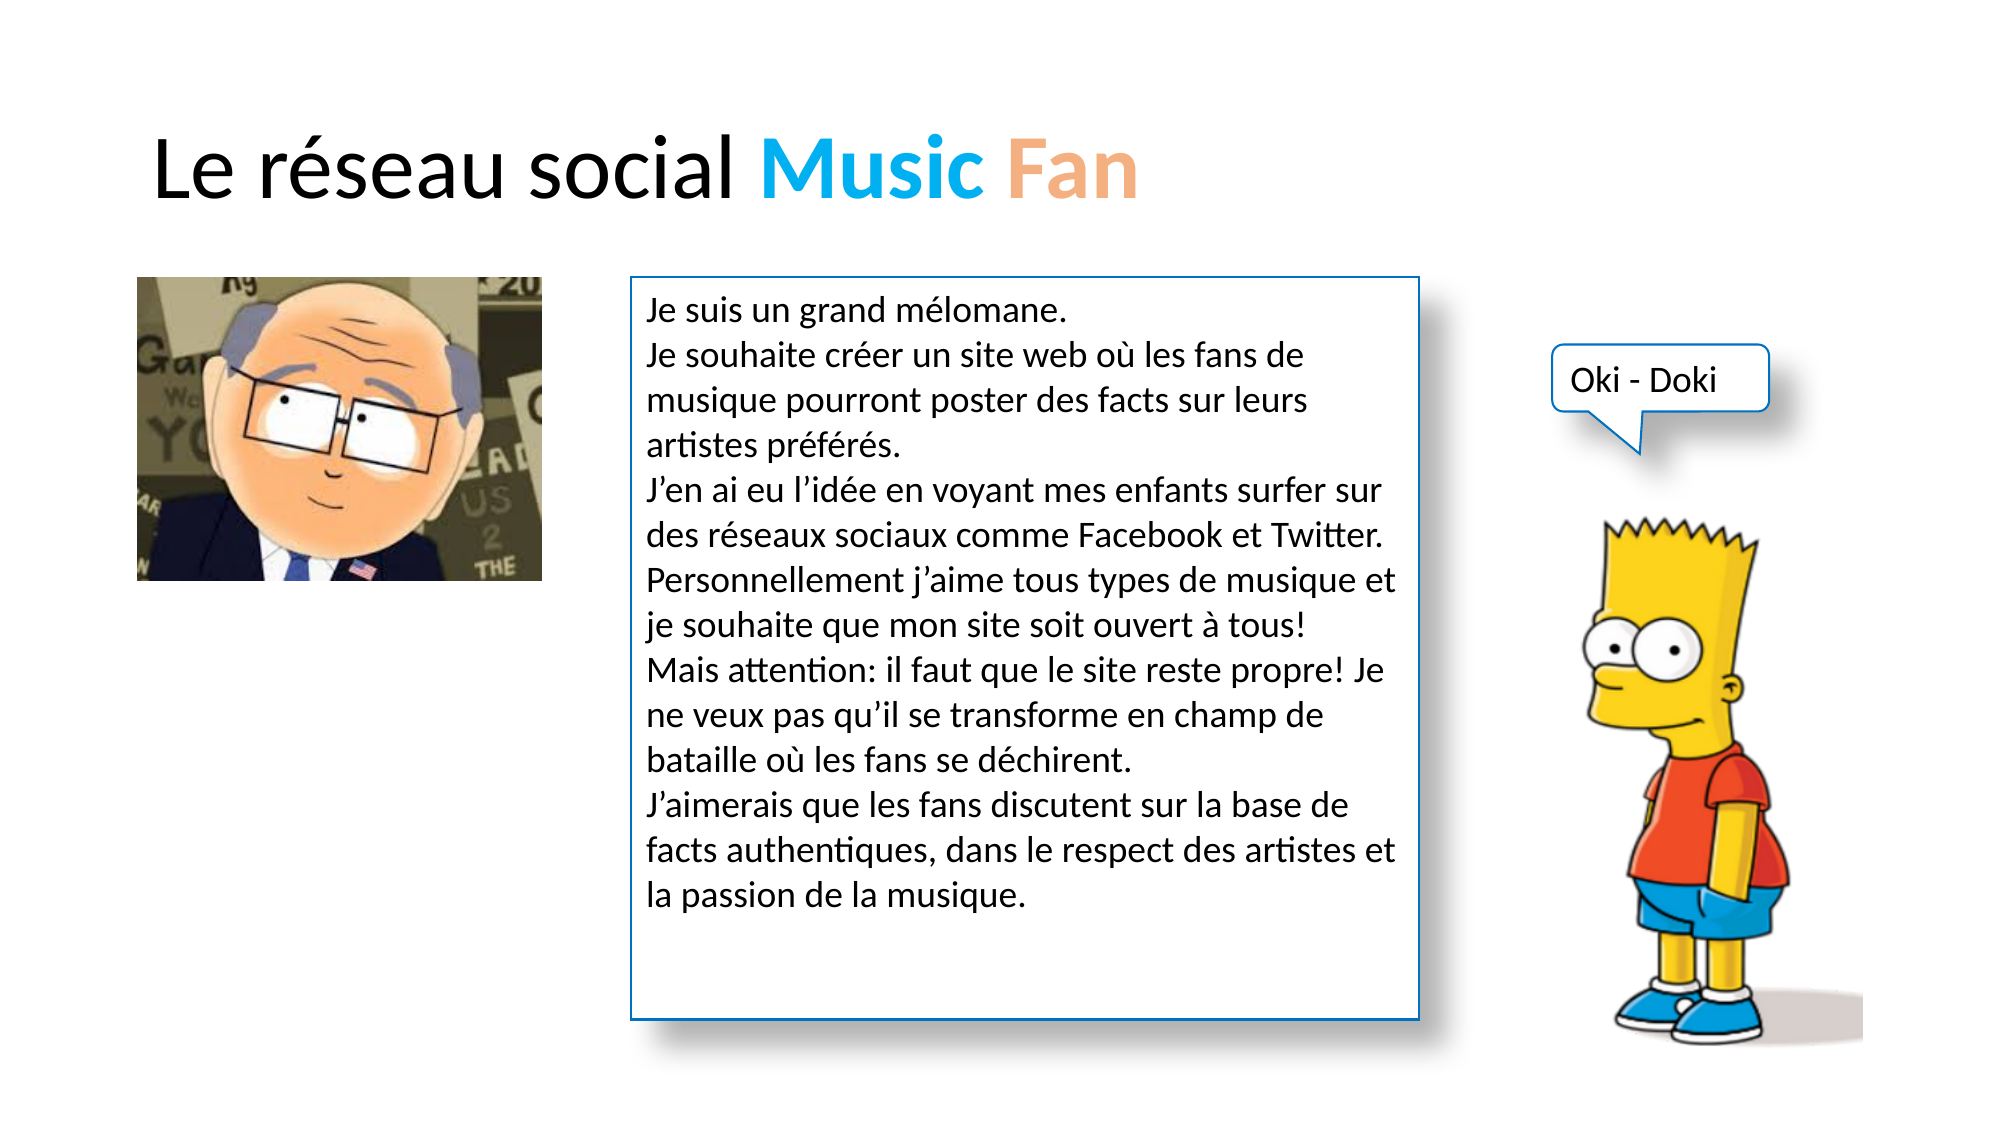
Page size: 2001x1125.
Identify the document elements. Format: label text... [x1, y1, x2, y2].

title Le réseau social Music Fan [137, 59, 1863, 278]
text_box Je suis un grand mélomane. Je souhaite créer un site web où les fans de musique pourront poster des facts sur leurs artistes préférés. J’en ai eu l’idée en voyant mes enfants surfer sur des réseaux sociaux comme Facebook et Twitter. Personnellement j’aime tous types de musique et je souhaite que mon site soit ouvert à tous! Mais attention: il faut que le site reste propre! Je ne veux pas qu’il se transforme en champ de bataille où les fans se déchirent. J’aimerais que les fans discutent sur la base de facts authentiques, dans le respect des artistes et la passion de la musique. [631, 277, 1420, 1020]
text_box Oki - Doki [1552, 344, 1770, 454]
picture [1530, 478, 1863, 1071]
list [136, 276, 542, 581]
